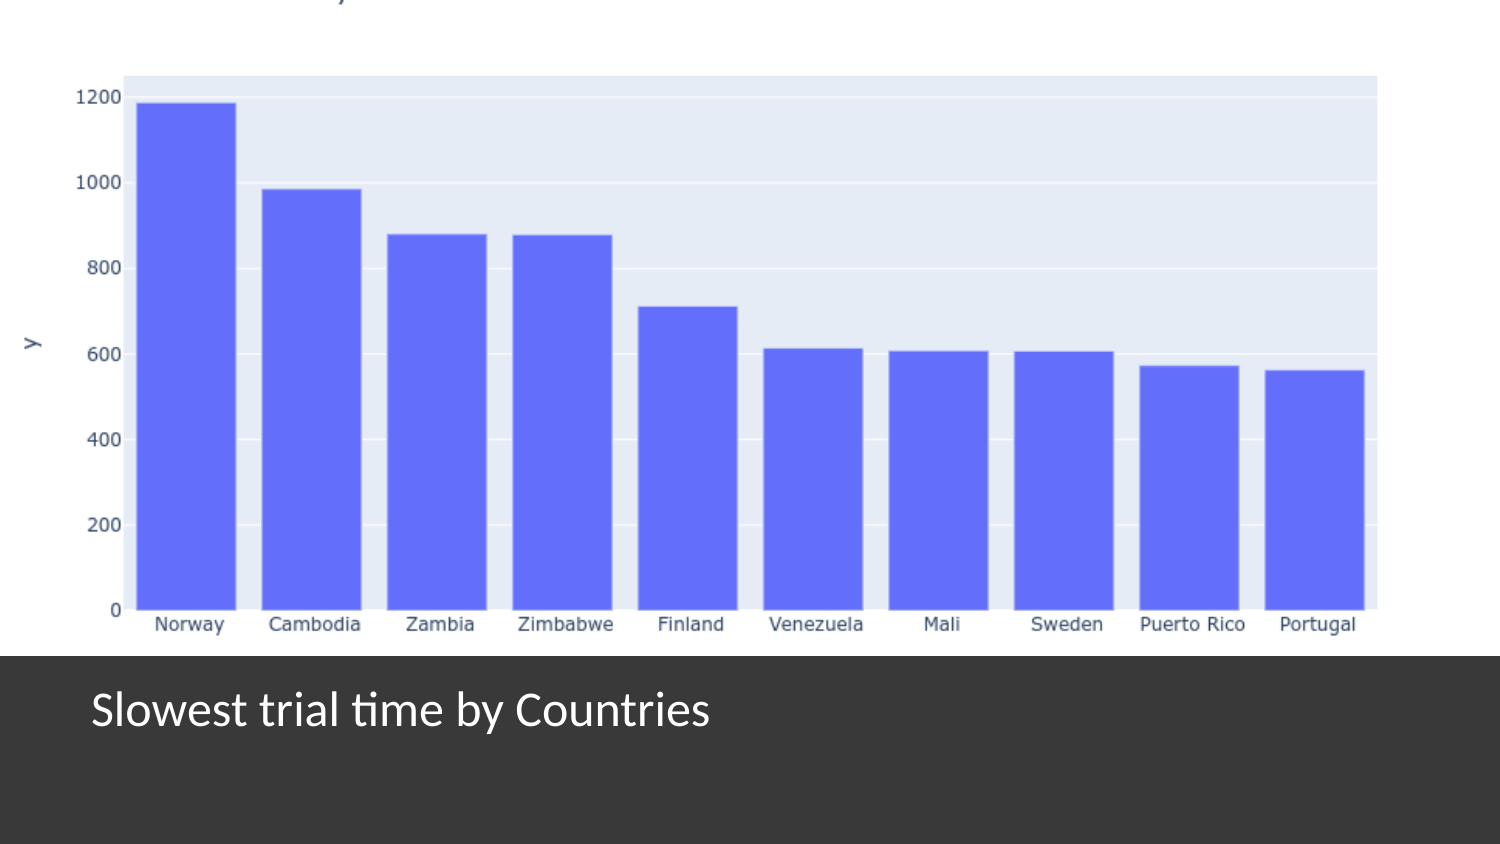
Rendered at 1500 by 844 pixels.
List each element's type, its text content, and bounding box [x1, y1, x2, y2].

title Slowest trial time by Countries [79, 666, 1407, 743]
picture [0, 0, 1500, 657]
